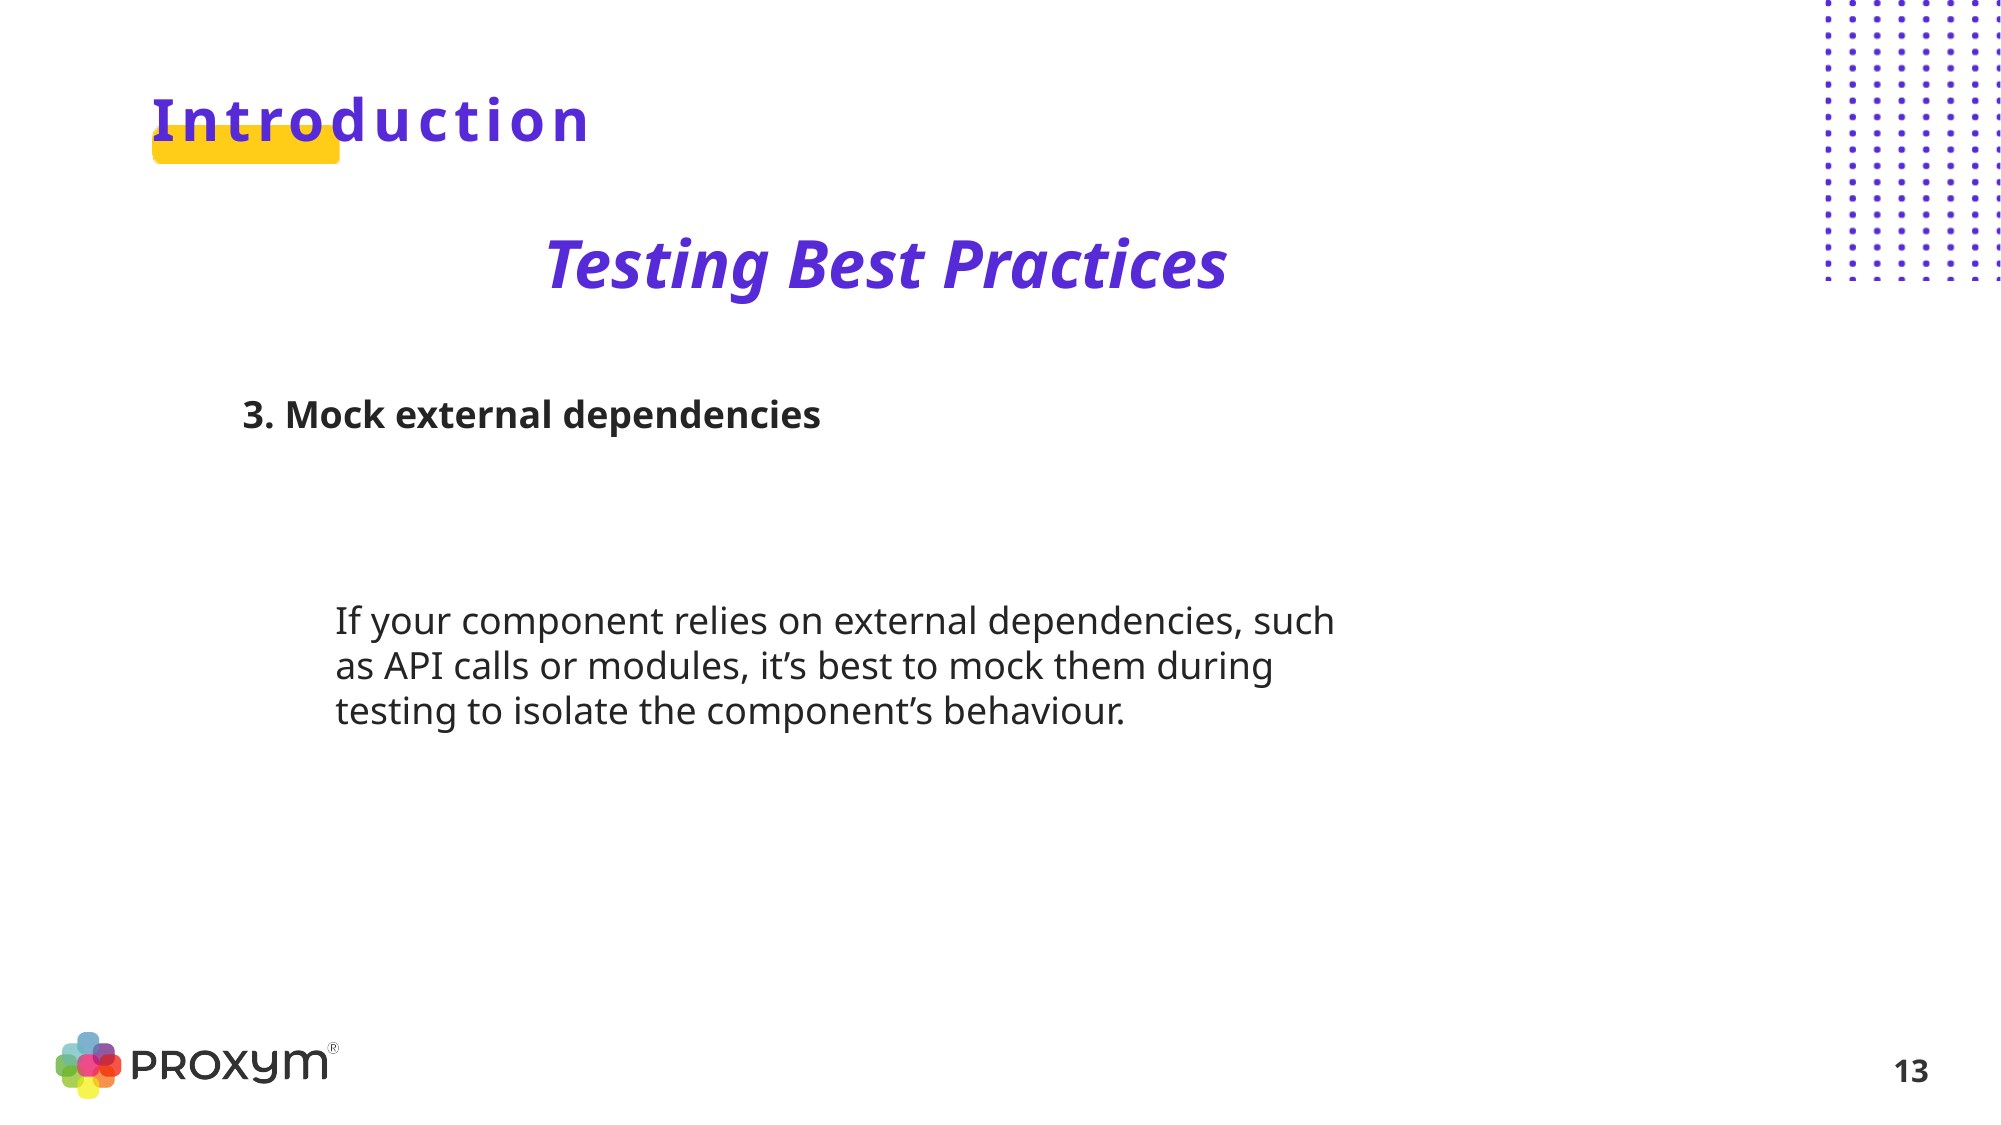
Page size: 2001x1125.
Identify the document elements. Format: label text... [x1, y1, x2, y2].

picture [55, 1032, 339, 1099]
title Introduction [137, 93, 1196, 154]
text_box Testing Best Practices [528, 207, 1568, 330]
text_box 3. Mock external dependencies [227, 383, 1680, 534]
picture [1825, 0, 2000, 281]
text_box If your component relies on external dependencies, such as API calls or modules, it’s best to mock them during testing to isolate the component’s behaviour. [320, 589, 1394, 740]
